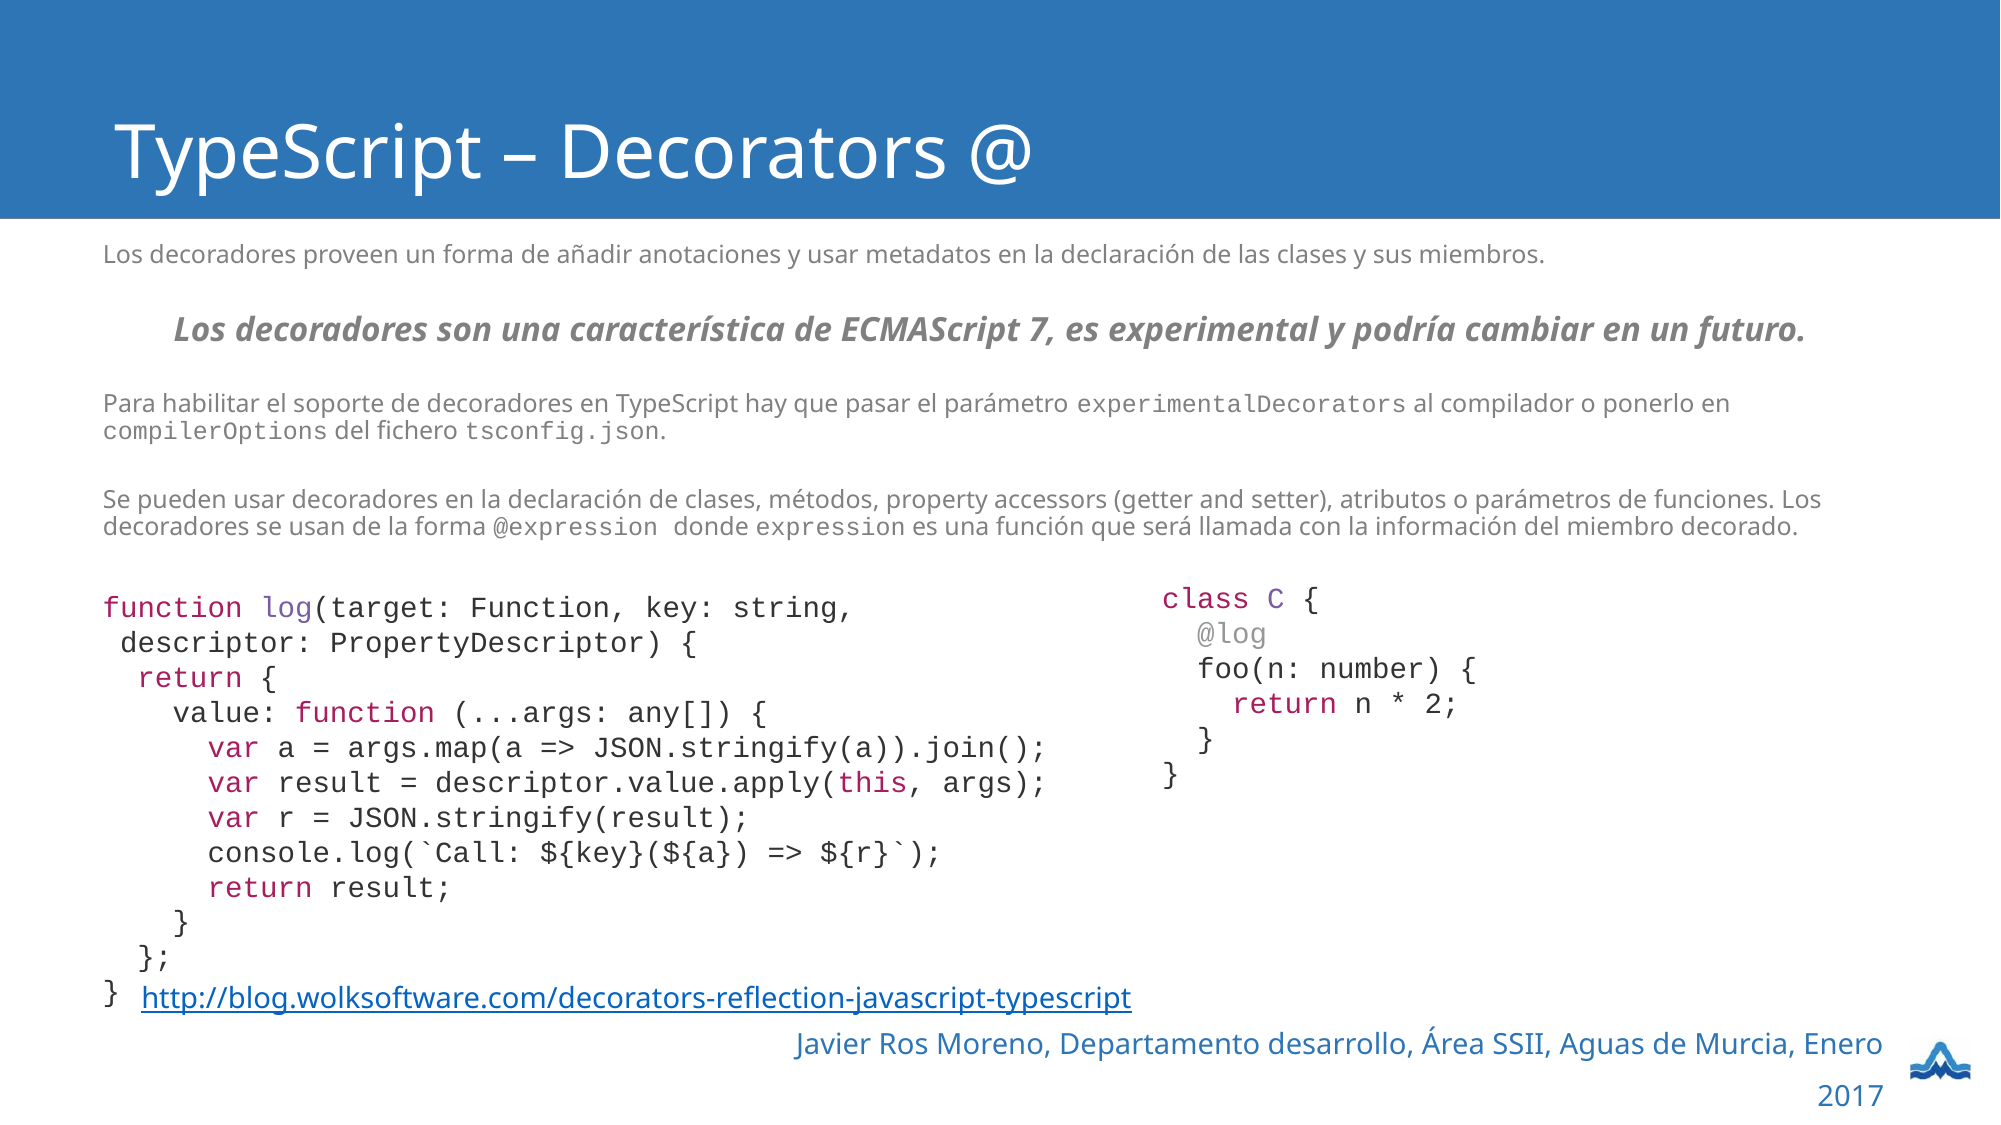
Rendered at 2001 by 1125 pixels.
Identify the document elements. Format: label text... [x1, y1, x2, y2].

text_box http://blog.wolksoftware.com/decorators-reflection-javascript-typescript [126, 972, 1147, 1072]
text_box class C { @log foo(n: number) { return n * 2; } } [1147, 571, 1536, 797]
title TypeScript – Decorators @ [99, 0, 1862, 202]
picture [1899, 1018, 1983, 1102]
text_box function log(target: Function, key: string, descriptor: PropertyDescriptor) { return { value: function (...args: any[]) { var a = args.map(a => JSON.stringify(a)).join(); var result = descriptor.value.apply(this, args); var r = JSON.stringify(result); console.log(`Call: ${key}(${a}) => ${r}`); return result; } }; } [87, 580, 1098, 1015]
list Los decoradores proveen un forma de añadir anotaciones y usar metadatos en la declaración de las clases y sus miembros. Los decoradores son una característica de ECMAScript 7, es experimental y podría cambiar en un futuro. Para habilitar el soporte de decoradores en TypeScript hay que pasar el parámetro experimentalDecorators al compilador o ponerlo en compilerOptions del fichero tsconfig.json. Se pueden usar decoradores en la declaración de clases, métodos, property accessors (getter and setter), atributos o parámetros de funciones. Los decoradores se usan de la forma @expression donde expression es una función que será llamada con la información del miembro decorado. [87, 234, 1895, 595]
